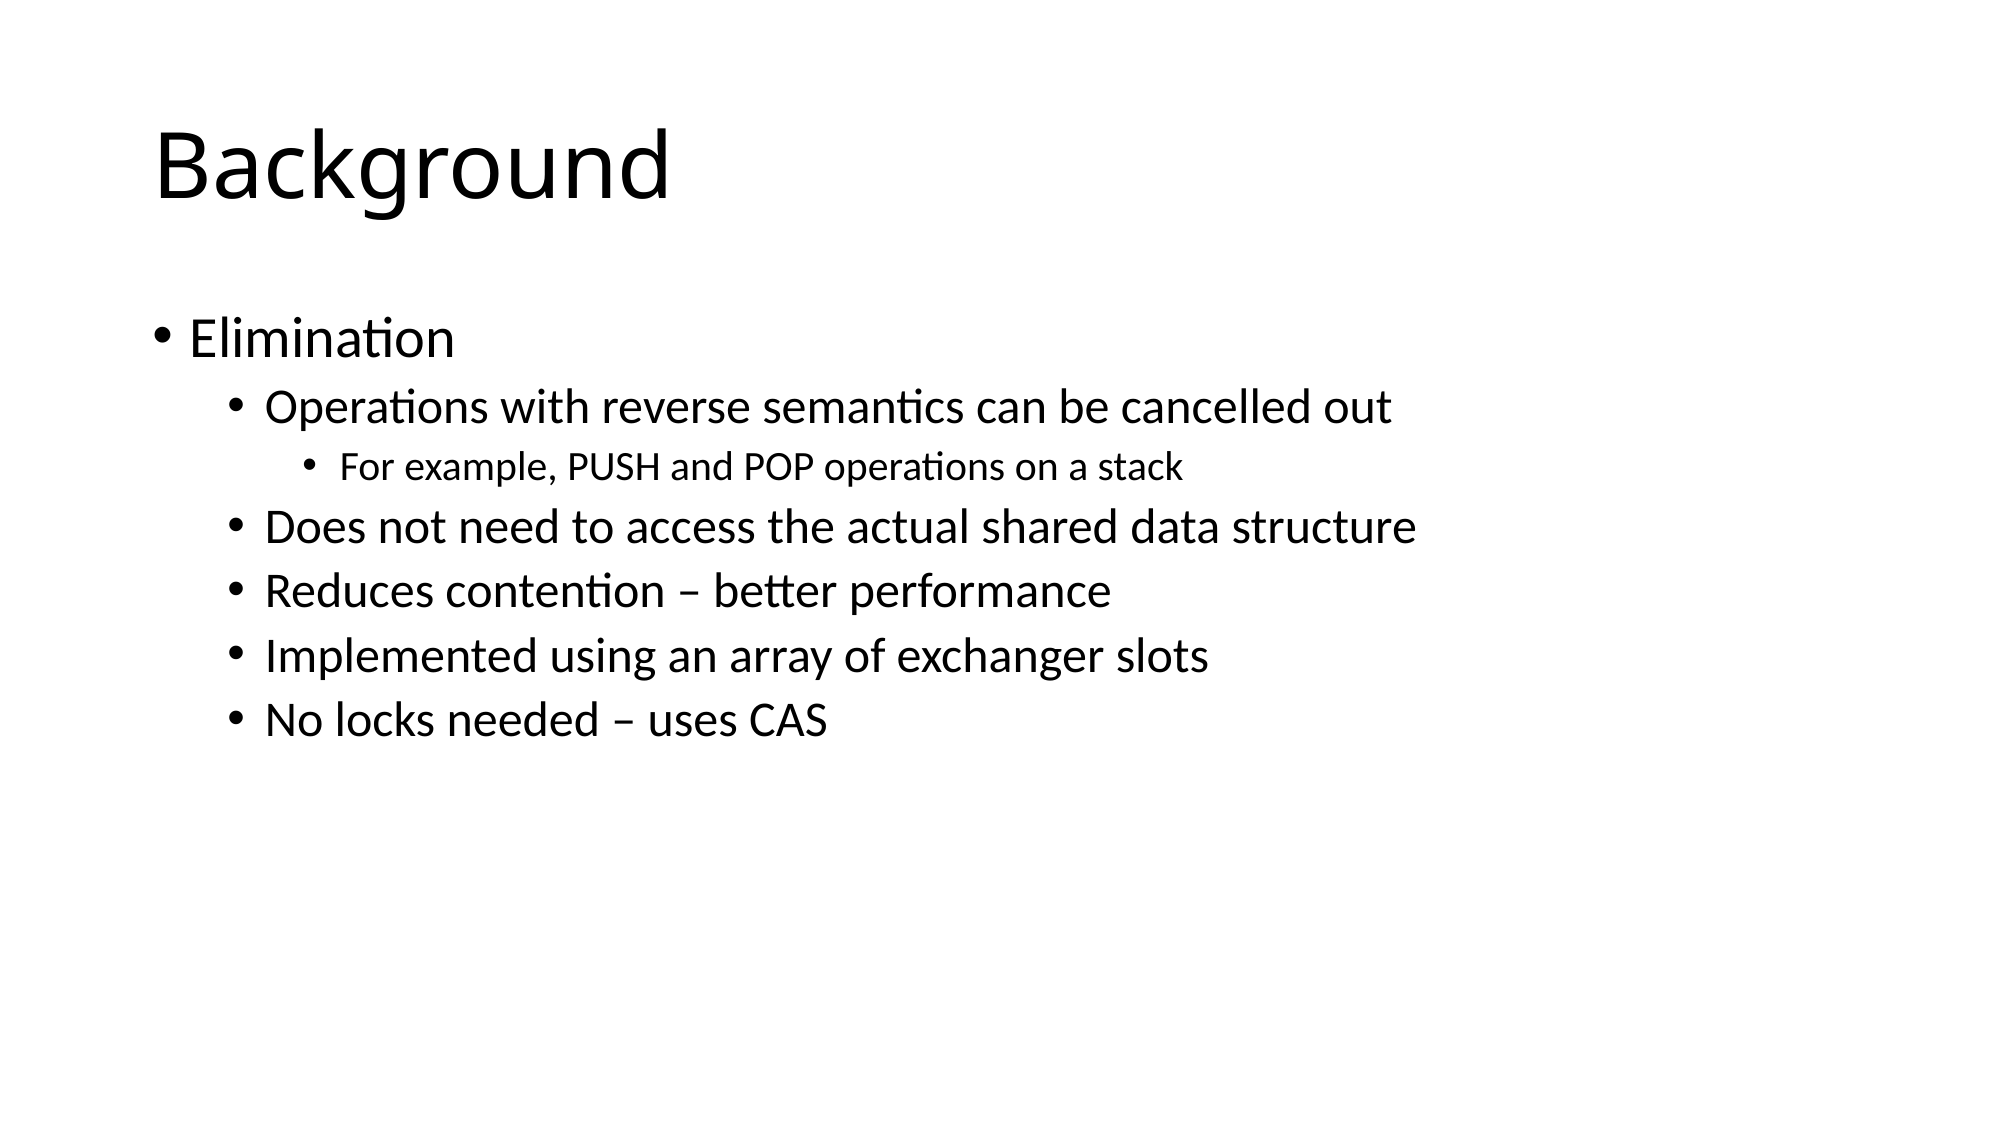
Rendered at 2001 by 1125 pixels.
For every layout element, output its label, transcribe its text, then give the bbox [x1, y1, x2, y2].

list Elimination Operations with reverse semantics can be cancelled out For example, PUSH and POP operations on a stack Does not need to access the actual shared data structure Reduces contention – better performance Implemented using an array of exchanger slots No locks needed – uses CAS [137, 299, 1863, 1014]
title Background [137, 59, 1863, 278]
